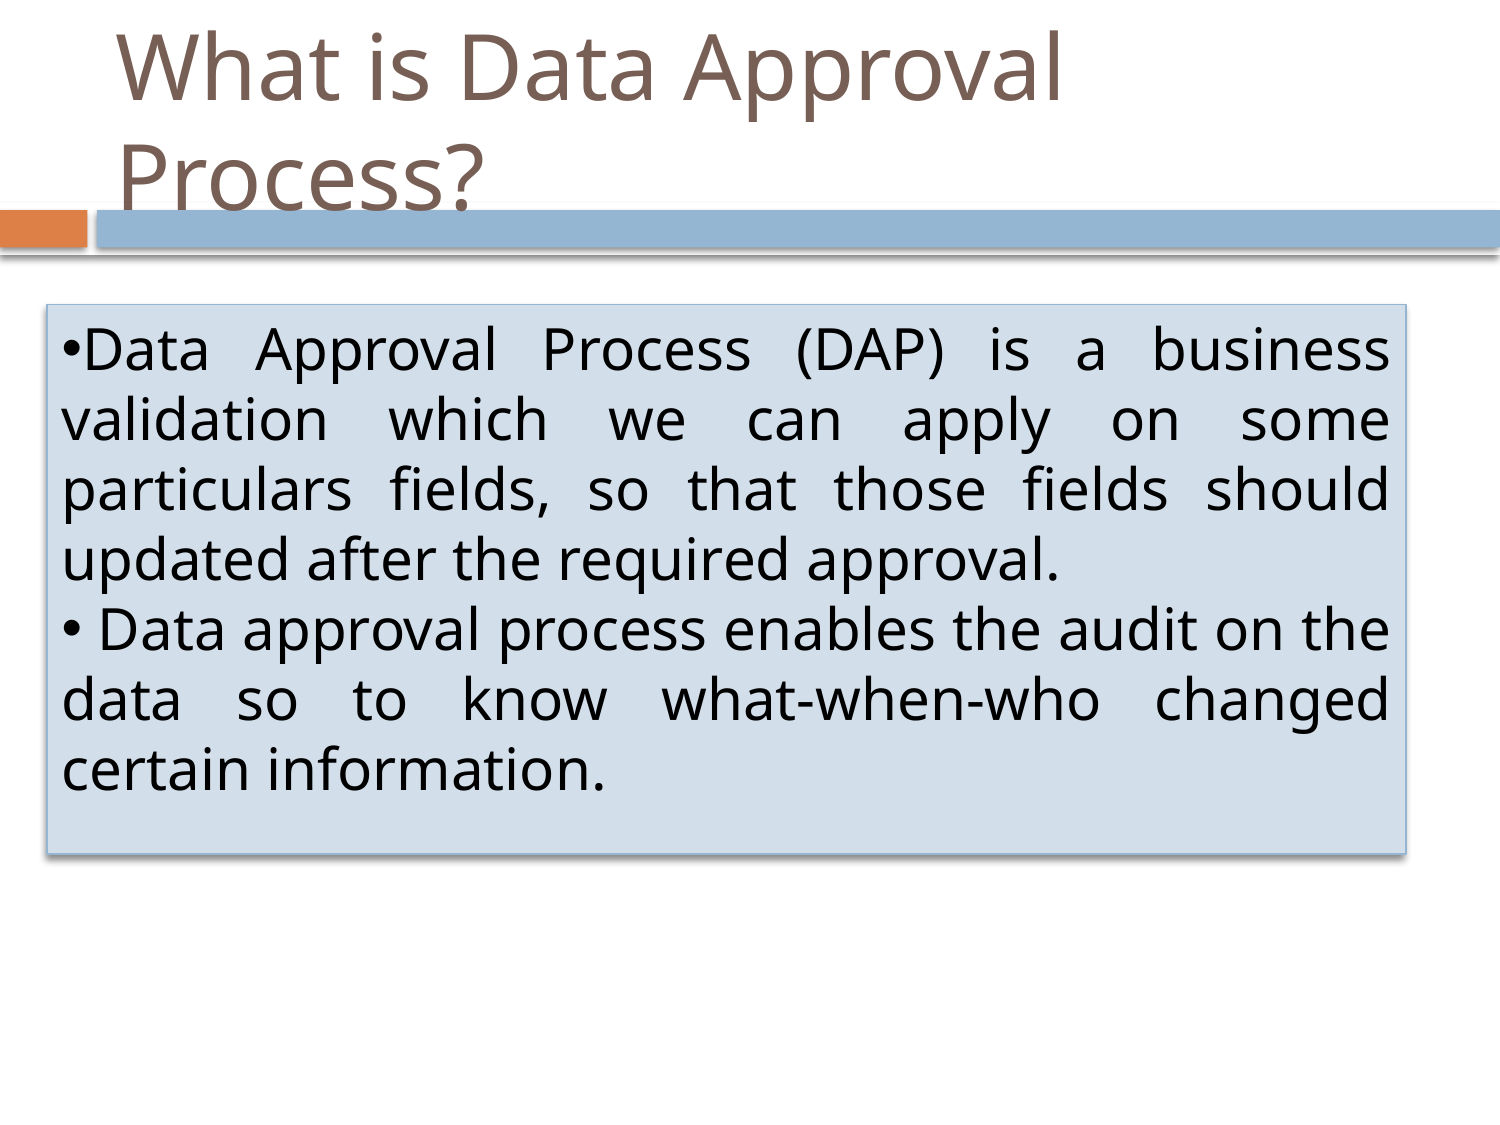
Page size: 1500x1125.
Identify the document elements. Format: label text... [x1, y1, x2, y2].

title What is Data Approval Process? [100, 37, 1438, 200]
text_box Data Approval Process (DAP) is a business validation which we can apply on some particulars fields, so that those fields should updated after the required approval. Data approval process enables the audit on the data so to know what-when-who changed certain information. [46, 304, 1407, 855]
